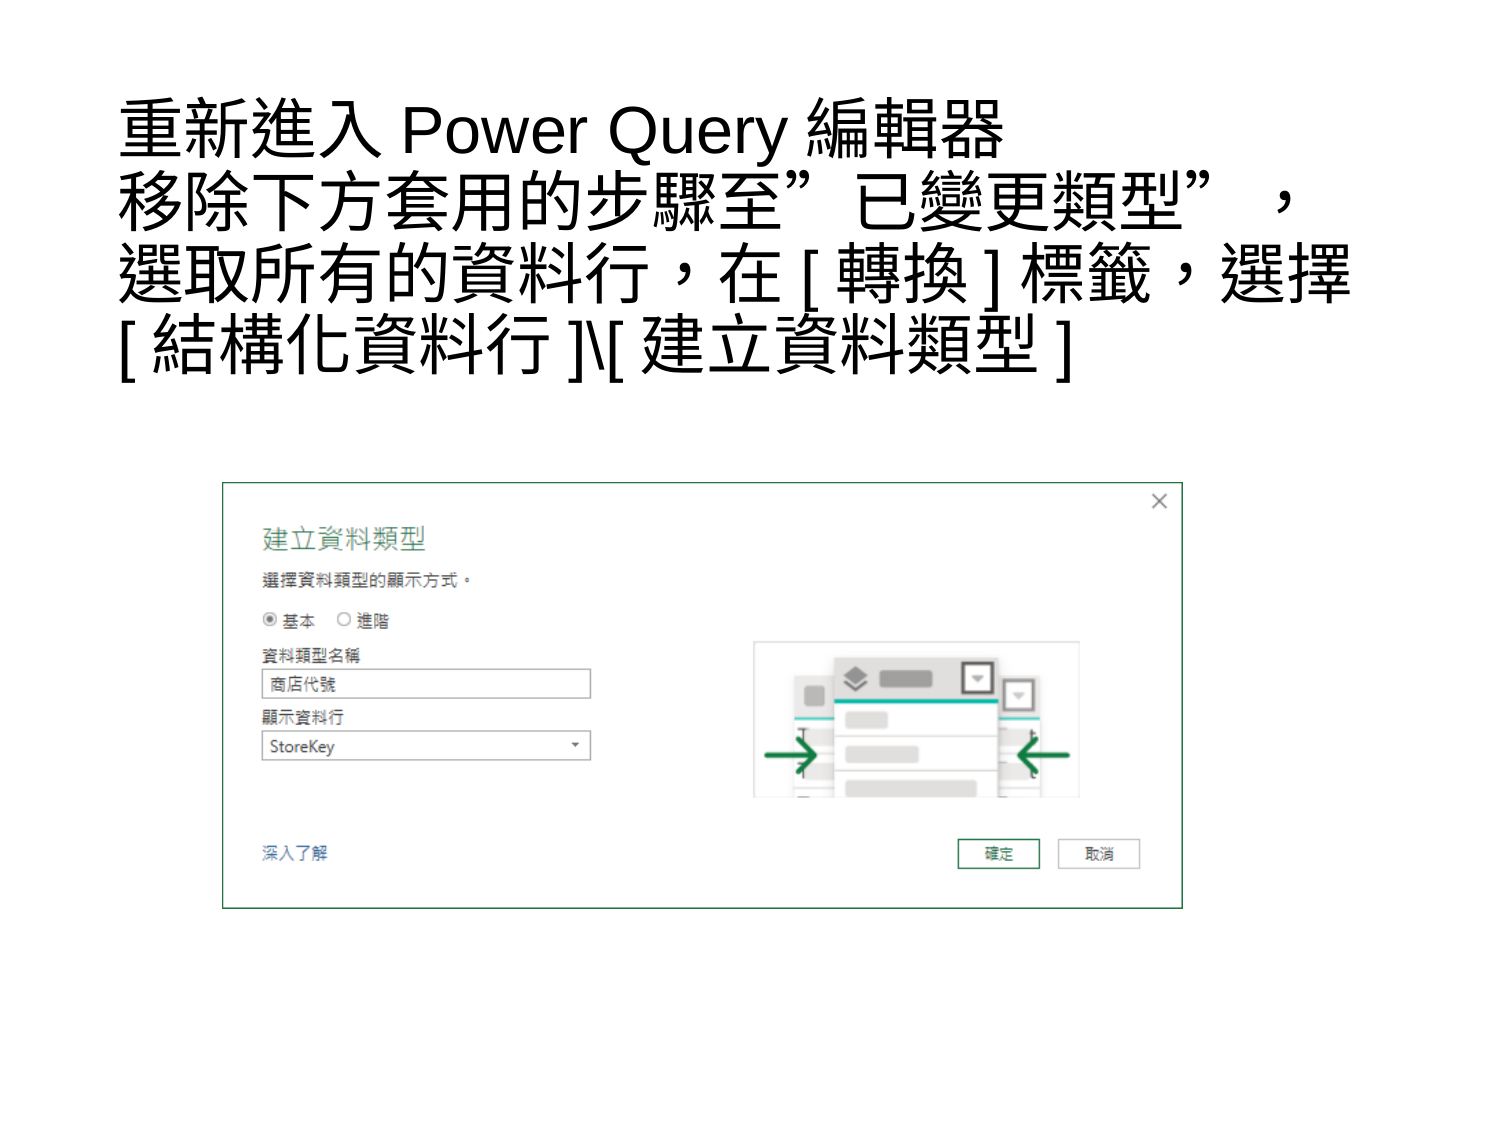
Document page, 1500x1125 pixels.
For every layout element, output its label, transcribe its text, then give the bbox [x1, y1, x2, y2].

picture [222, 482, 1183, 909]
title 重新進入Power Query編輯器 移除下方套用的步驟至”已變更類型”， 選取所有的資料行，在[轉換]標籤，選擇[結構化資料行]\[建立資料類型] [102, 62, 1460, 393]
